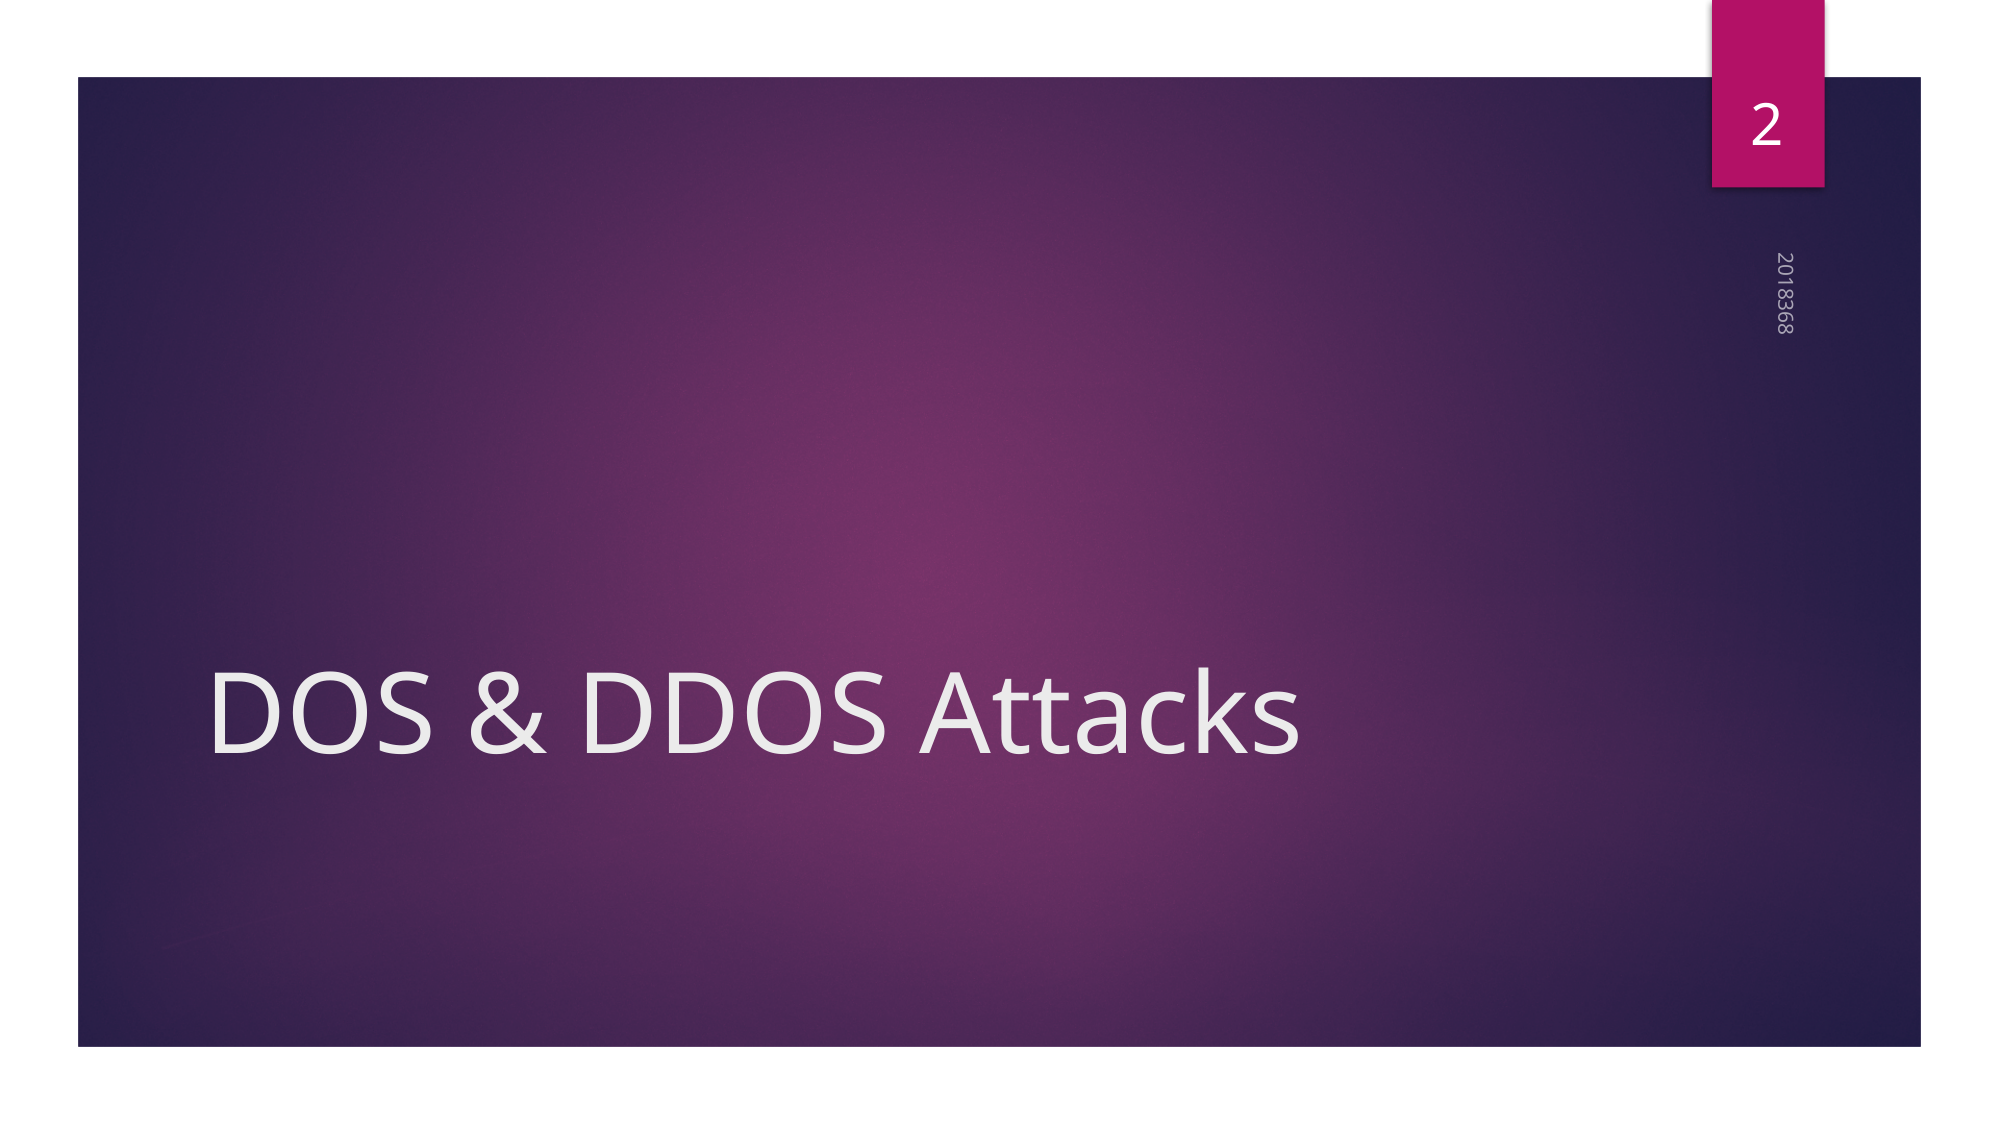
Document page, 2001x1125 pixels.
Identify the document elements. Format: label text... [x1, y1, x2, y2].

title DOS & DDOS Attacks [189, 344, 1638, 784]
slide_number 2 [1698, 48, 1836, 175]
footer 2018368 [1760, 237, 1811, 872]
